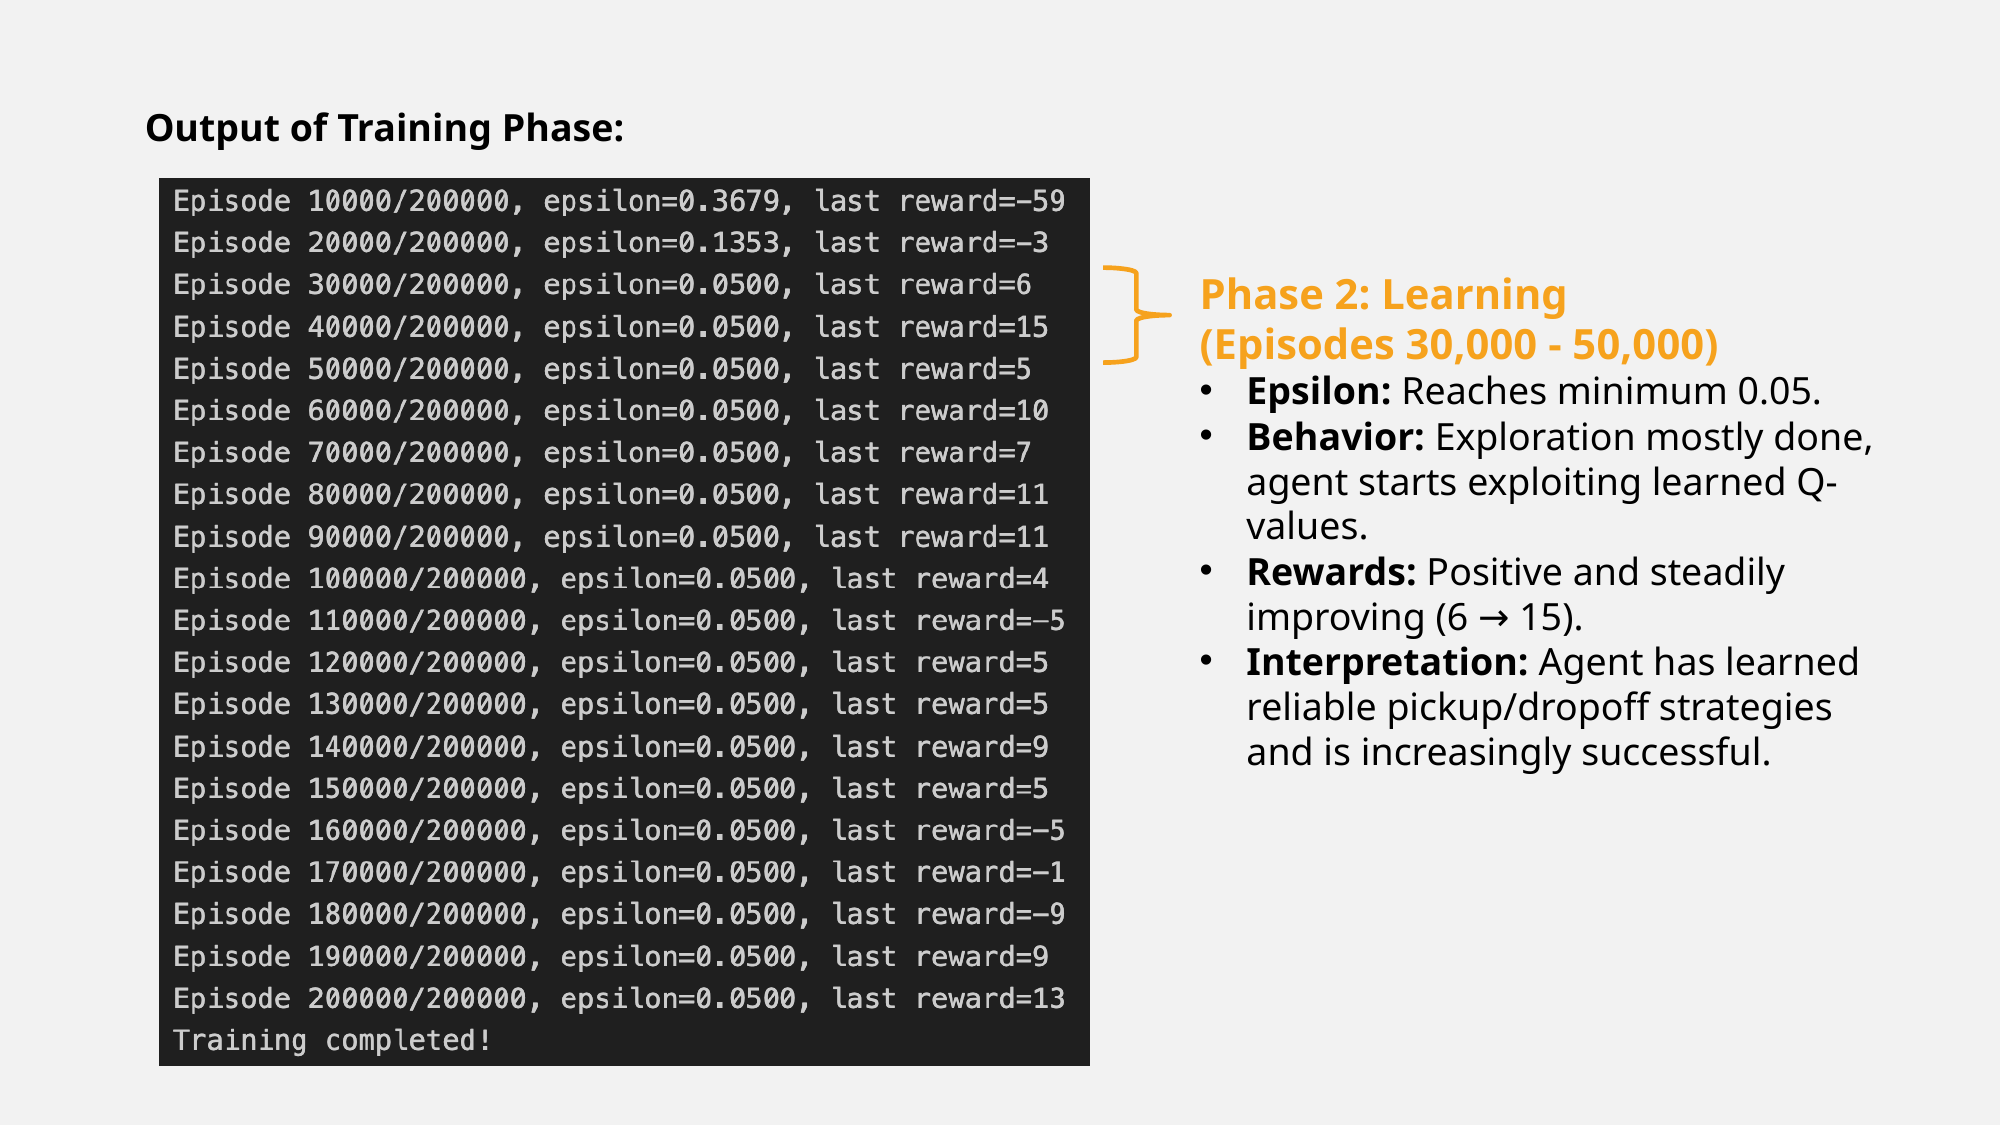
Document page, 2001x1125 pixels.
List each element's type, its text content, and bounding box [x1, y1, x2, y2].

text_box [1103, 267, 1171, 364]
text_box Phase 2: Learning (Episodes 30,000 - 50,000) Epsilon: Reaches minimum 0.05. Behavior: Exploration mostly done, agent starts exploiting learned Q-values. Rewards: Positive and steadily improving (6 → 15). Interpretation: Agent has learned reliable pickup/dropoff strategies and is increasingly successful. [1184, 260, 1899, 780]
text_box Output of Training Phase: [130, 96, 640, 202]
picture [159, 178, 1090, 1066]
